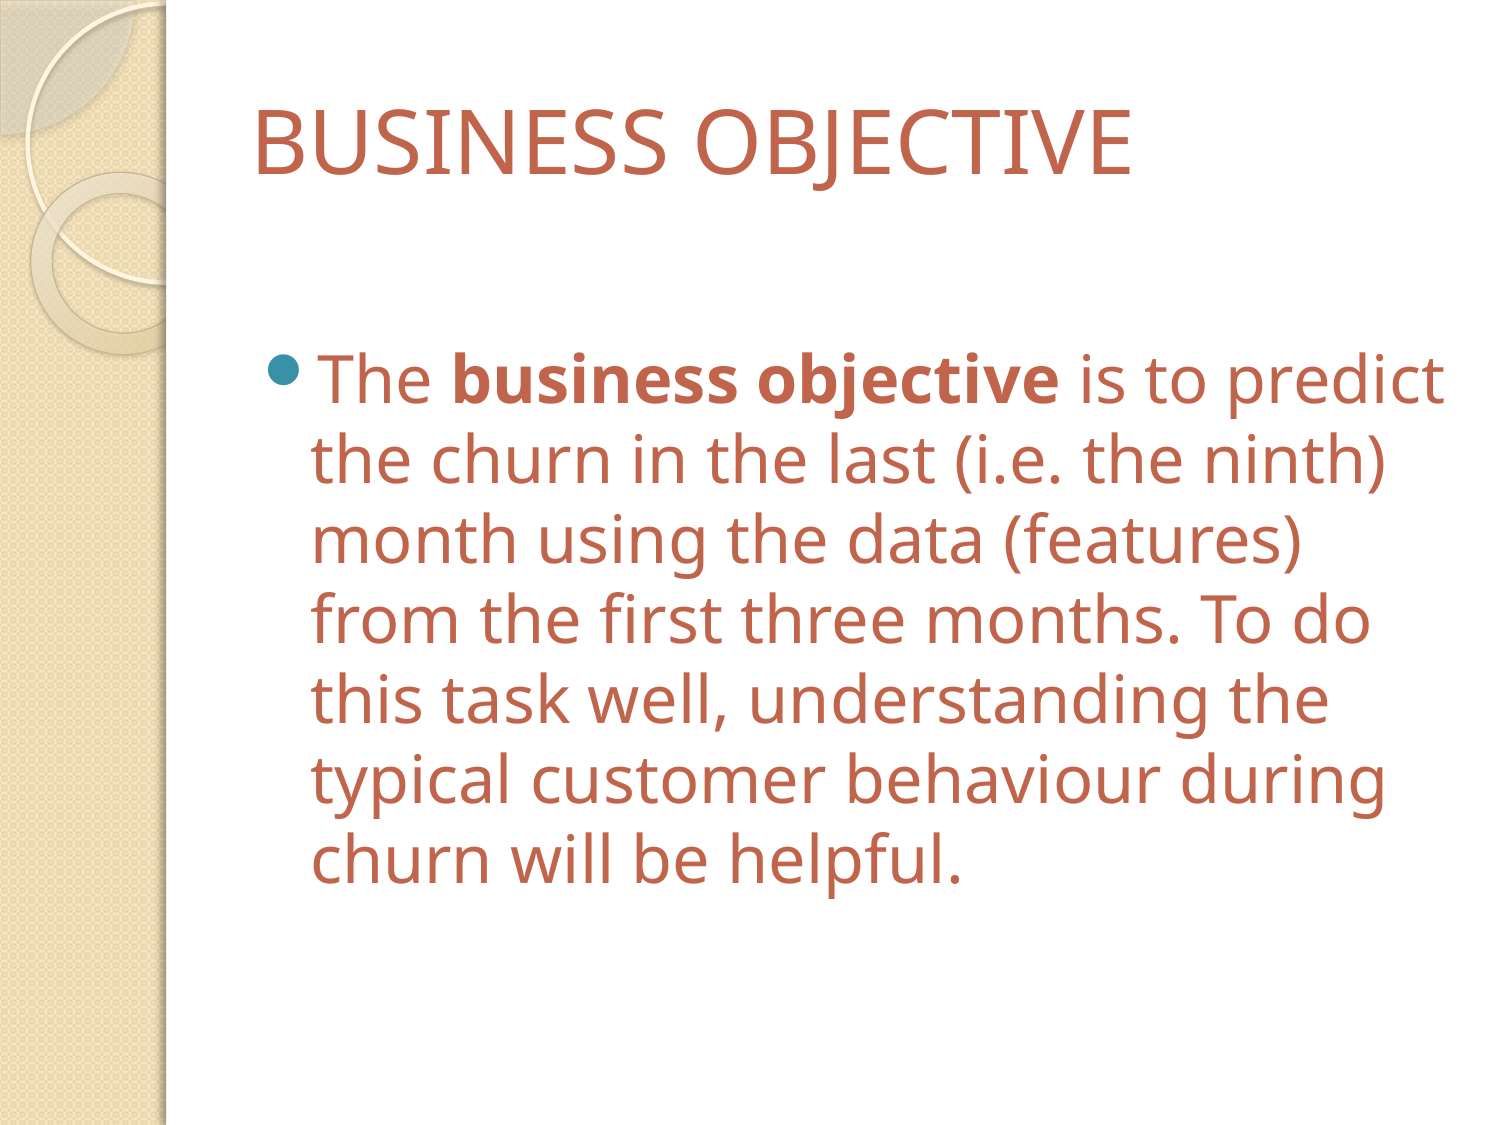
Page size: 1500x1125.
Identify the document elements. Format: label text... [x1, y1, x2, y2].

title BUSINESS OBJECTIVE [235, 45, 1466, 233]
list The business objective is to predict the churn in the last (i.e. the ninth) month using the data (features) from the first three months. To do this task well, understanding the typical customer behaviour during churn will be helpful. [235, 237, 1466, 1025]
